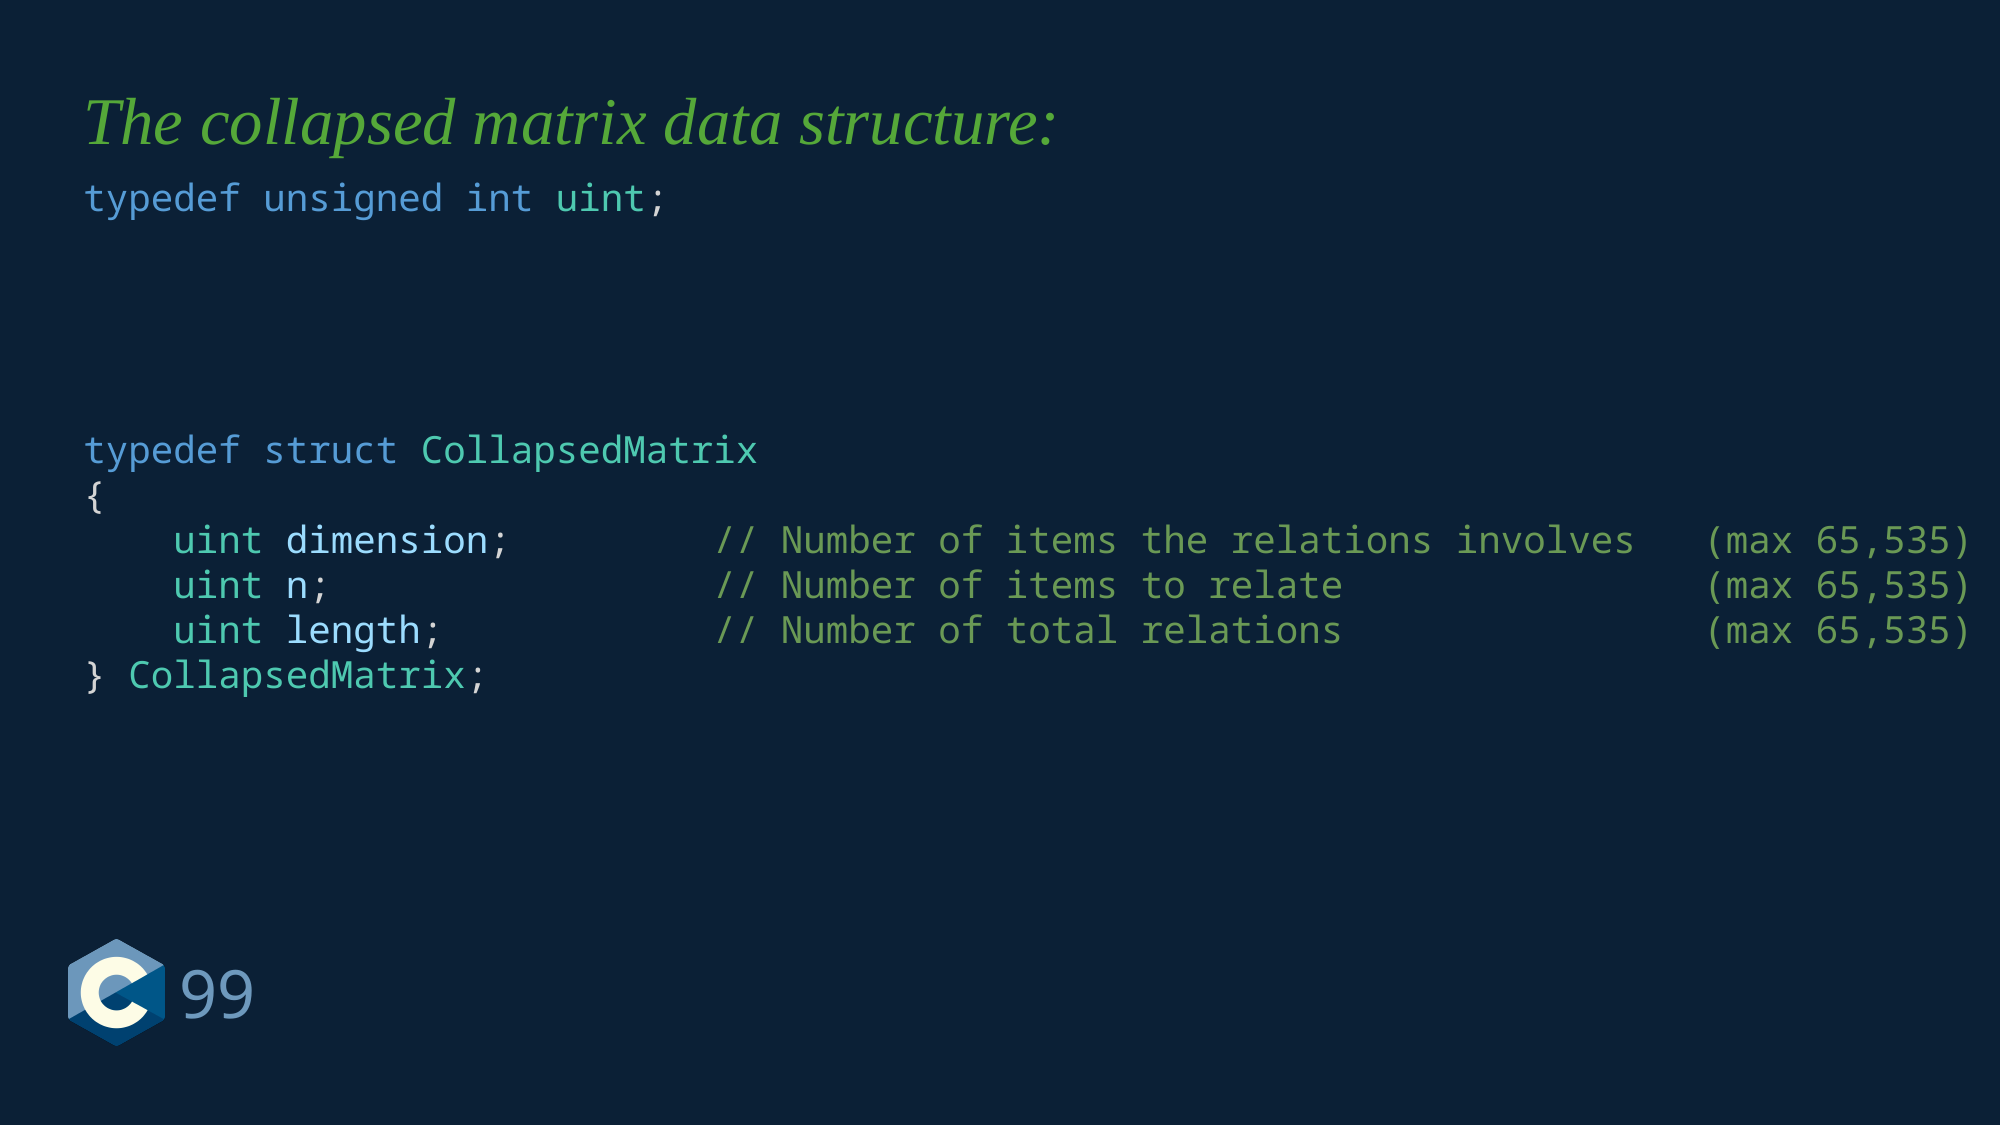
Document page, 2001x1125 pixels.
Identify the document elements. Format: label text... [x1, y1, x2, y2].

picture [68, 939, 165, 1046]
text_box 99 [165, 944, 280, 1040]
text_box typedef unsigned int uint; [68, 166, 1069, 227]
text_box The collapsed matrix data structure: [68, 70, 1086, 166]
text_box typedef struct CollapsedMatrix { uint dimension; // Number of items the relations involves (max 65,535) uint n; // Number of items to relate (max 65,535) uint length; // Number of total relations (max 65,535) } CollapsedMatrix; [68, 418, 2000, 704]
